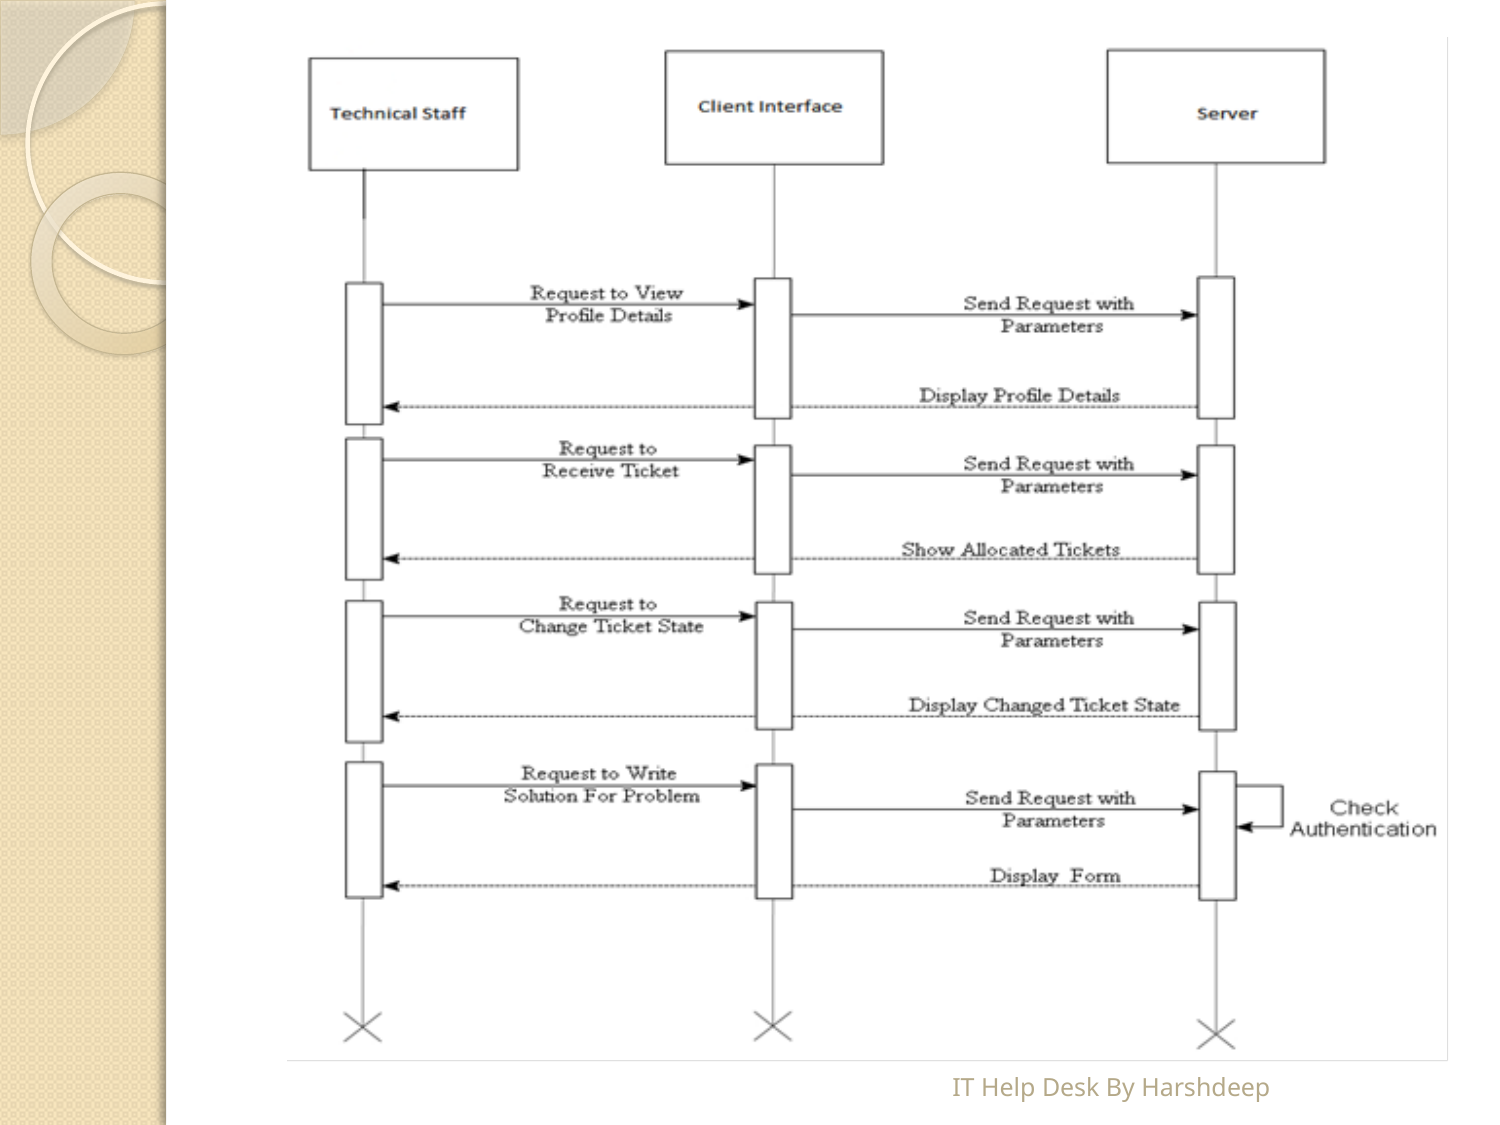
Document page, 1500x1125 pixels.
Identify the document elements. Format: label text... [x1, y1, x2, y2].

footer IT Help Desk By Harshdeep [937, 1074, 1413, 1113]
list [287, 37, 1451, 1063]
